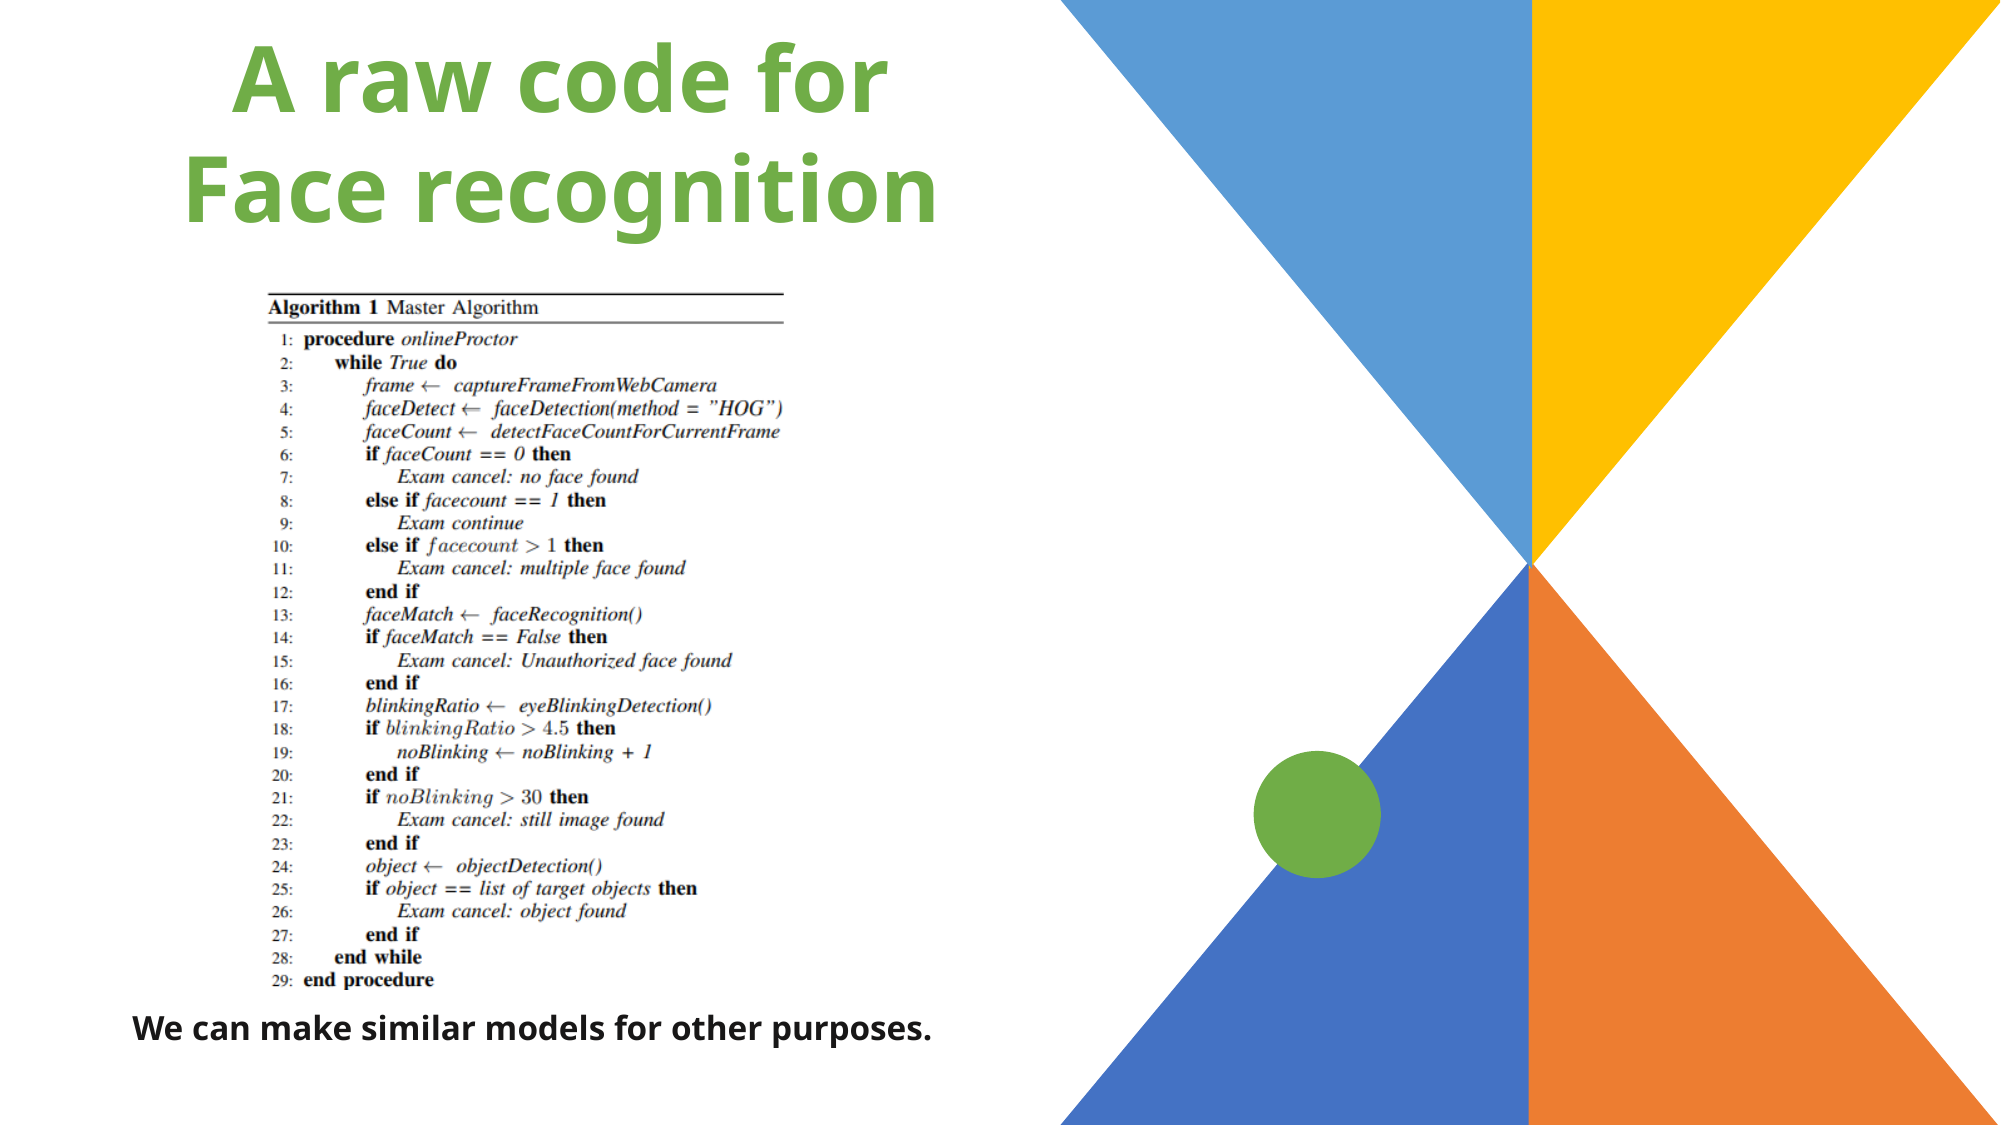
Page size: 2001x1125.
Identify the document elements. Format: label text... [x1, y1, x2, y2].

text_box We can make similar models for other purposes. [65, 998, 1000, 1056]
picture [254, 289, 789, 990]
title A raw code for Face recognition [94, 101, 1029, 159]
